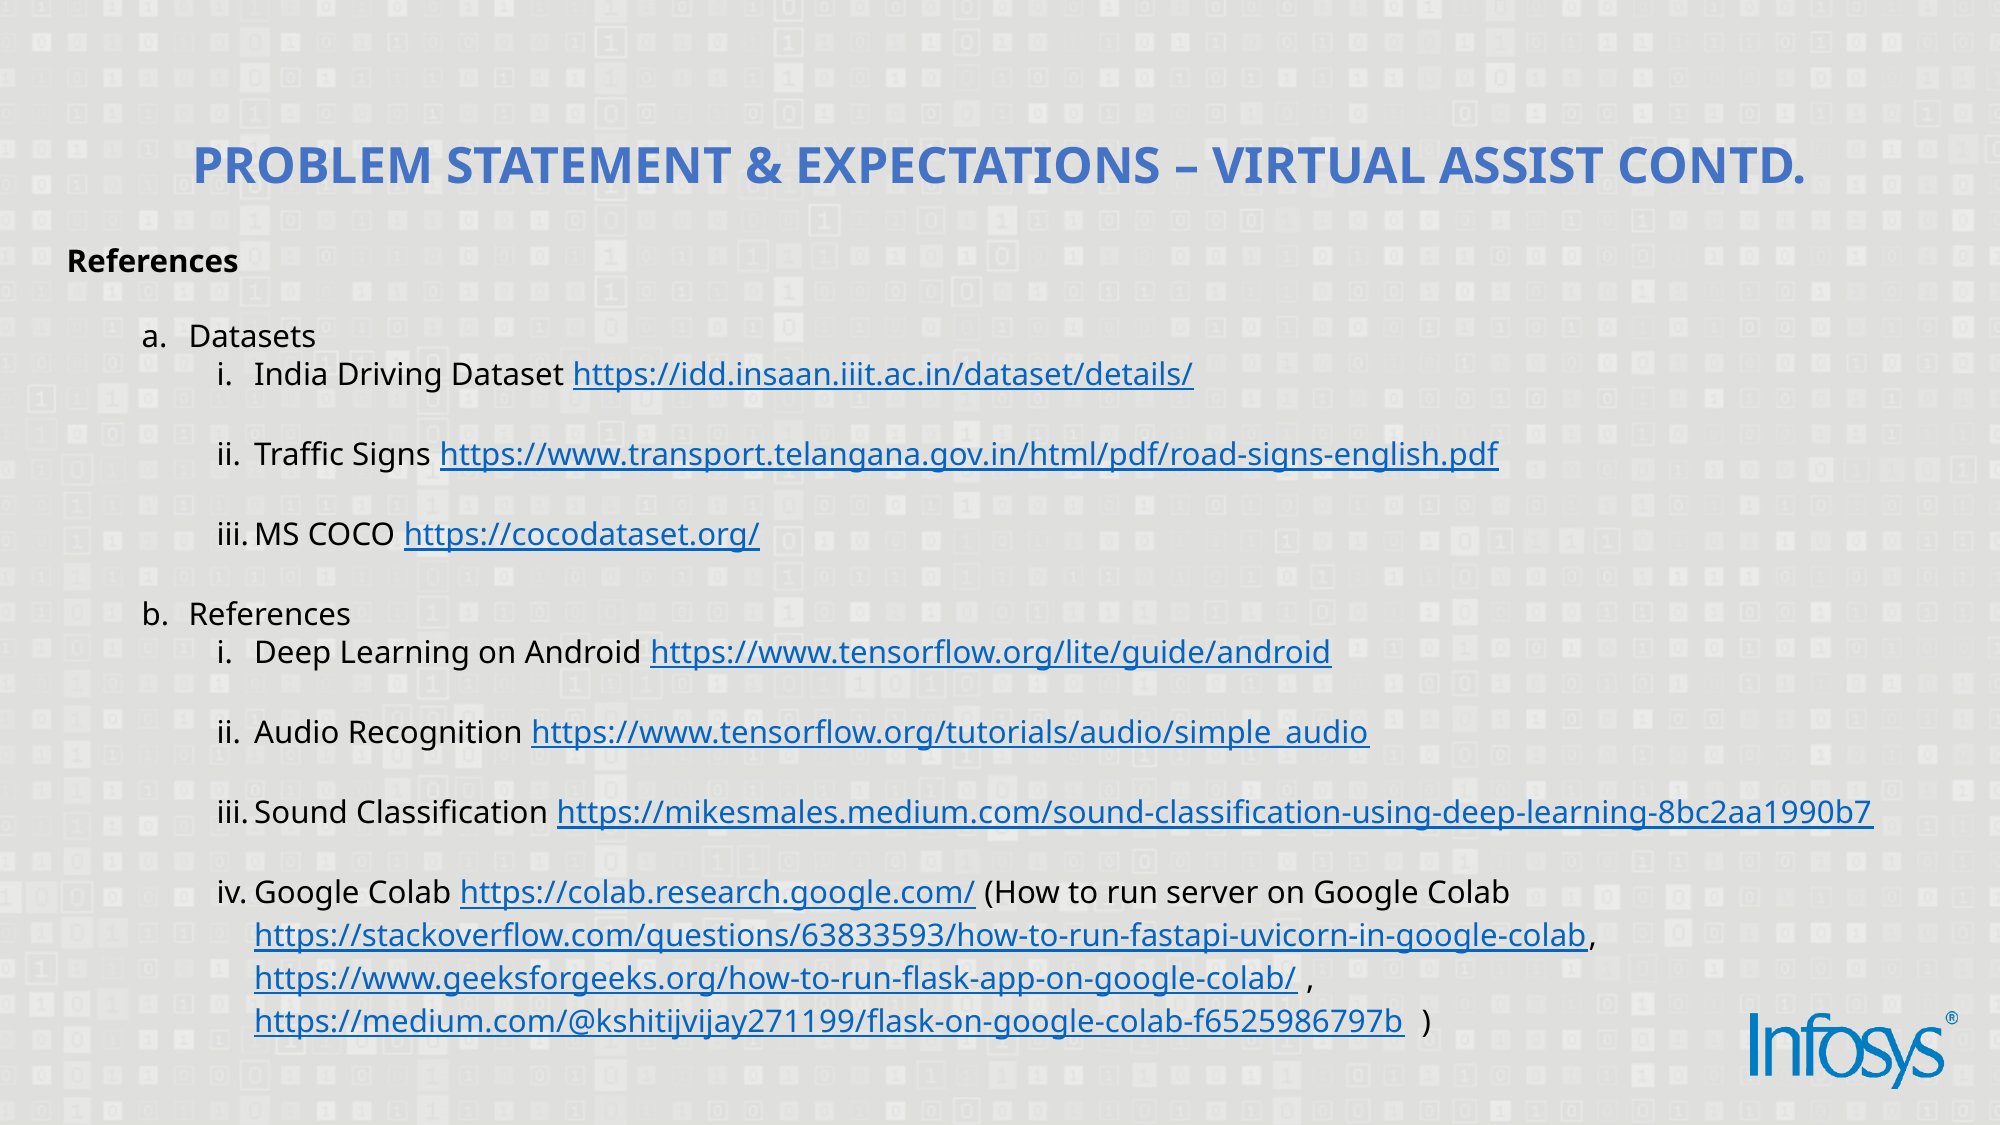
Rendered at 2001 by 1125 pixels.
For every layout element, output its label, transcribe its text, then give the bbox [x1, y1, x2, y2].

picture [1750, 1011, 1958, 1089]
text_box PROBLEM STATEMENT & EXPECTATIONS – VIRTUAL ASSIST CONTD. References Datasets India Driving Dataset https://idd.insaan.iiit.ac.in/dataset/details/ Traffic Signs https://www.transport.telangana.gov.in/html/pdf/road-signs-english.pdf MS COCO https://cocodataset.org/ References Deep Learning on Android https://www.tensorflow.org/lite/guide/android Audio Recognition https://www.tensorflow.org/tutorials/audio/simple_audio Sound Classification https://mikesmales.medium.com/sound-classification-using-deep-learning-8bc2aa1990b7 Google Colab https://colab.research.google.com/ (How to run server on Google Colab https://stackoverflow.com/questions/63833593/how-to-run-fastapi-uvicorn-in-google-colab, https://www.geeksforgeeks.org/how-to-run-flask-app-on-google-colab/ , https://medium.com/@kshitijvijay271199/flask-on-google-colab-f6525986797b ) [51, 116, 1948, 1052]
